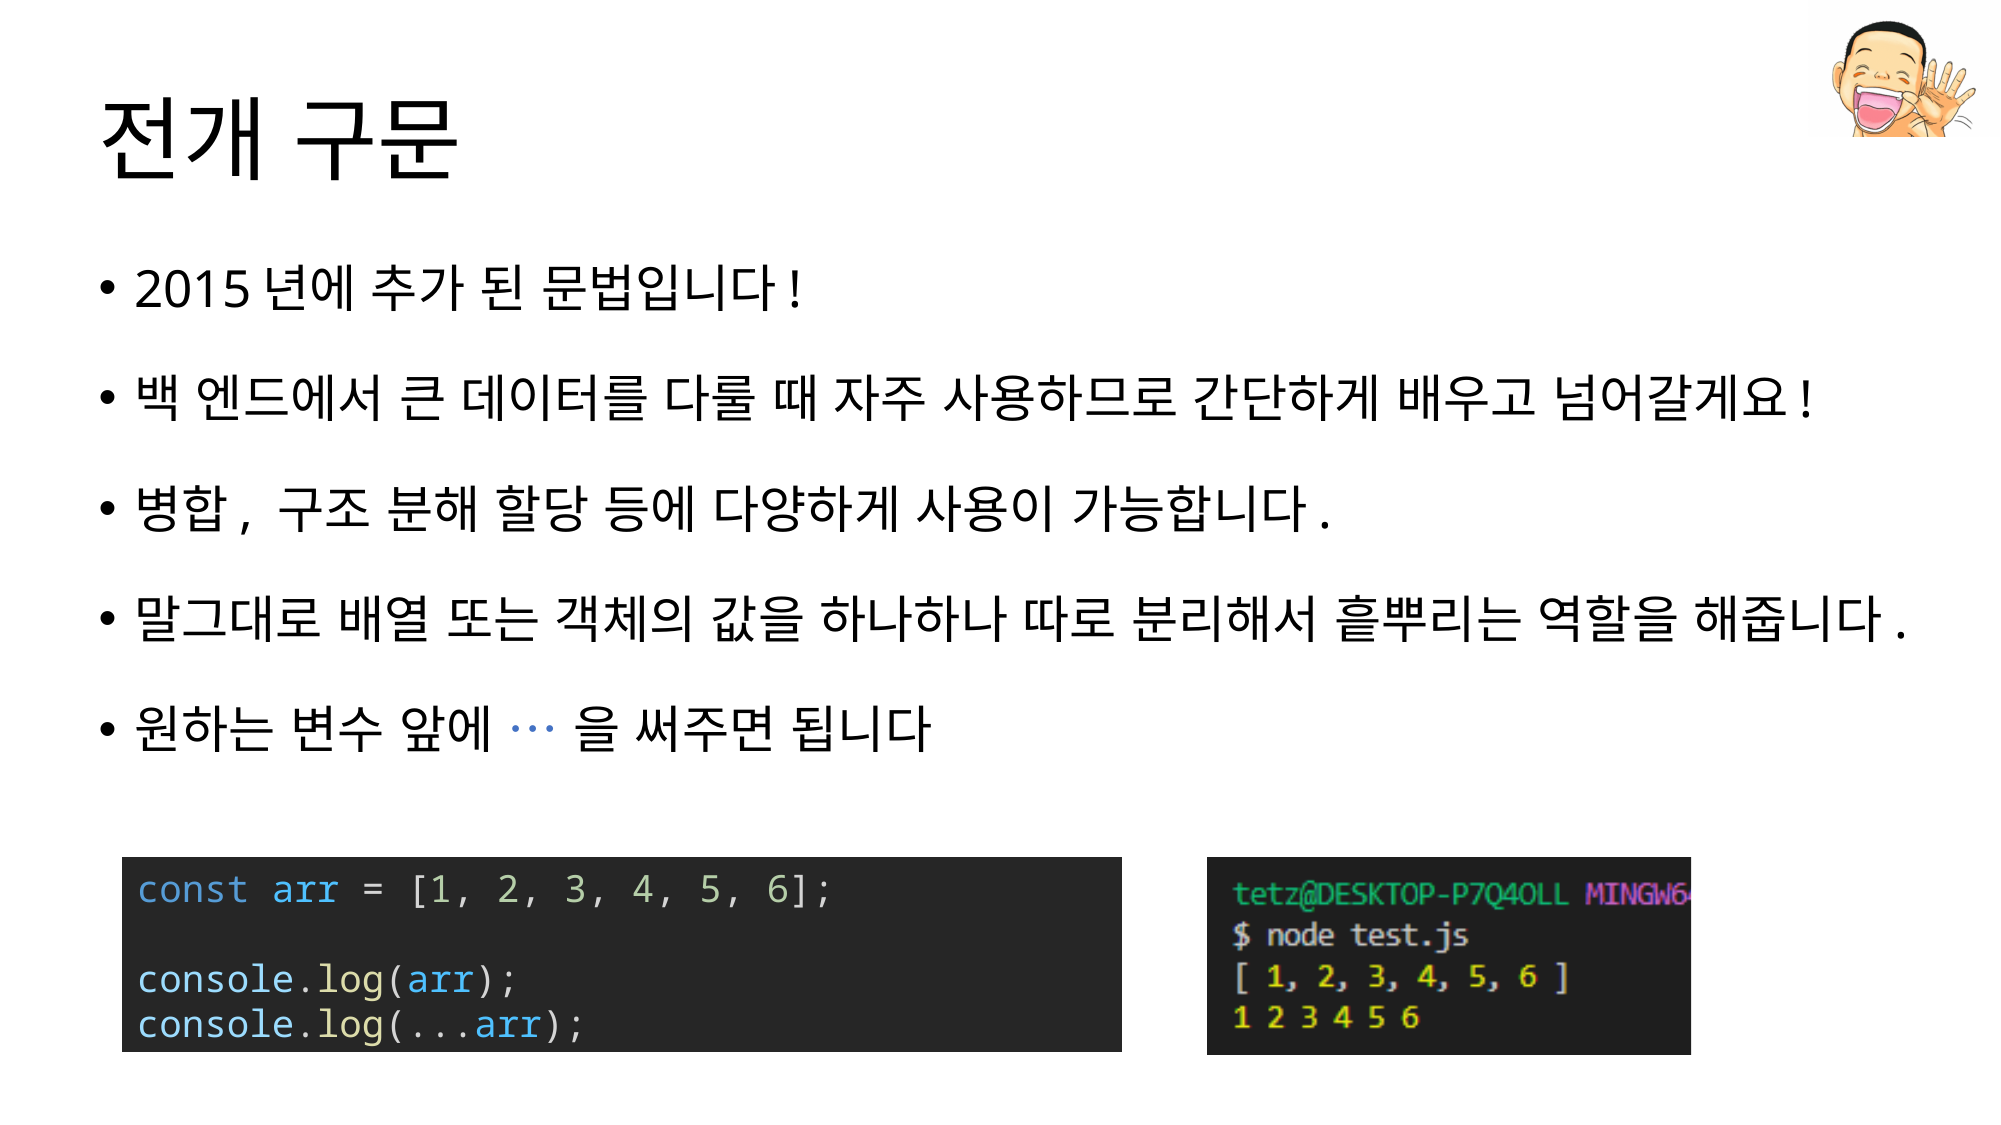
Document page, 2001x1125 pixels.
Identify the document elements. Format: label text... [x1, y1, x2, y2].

picture [1931, 0, 2000, 137]
list 2015년에 추가 된 문법입니다! 백 엔드에서 큰 데이터를 다룰 때 자주 사용하므로 간단하게 배우고 넘어갈게요! 병합, 구조 분해 할당 등에 다양하게 사용이 가능합니다. 말그대로 배열 또는 객체의 값을 하나하나 따로 분리해서 흩뿌리는 역할을 해줍니다. 원하는 변수 앞에 … 을 써주면 됩니다 [83, 217, 1931, 837]
title 전개 구문 [83, 0, 1931, 217]
picture [1207, 857, 1692, 1055]
text_box const arr = [1, 2, 3, 4, 5, 6]; console.log(arr); console.log(...arr); [122, 857, 1122, 1052]
